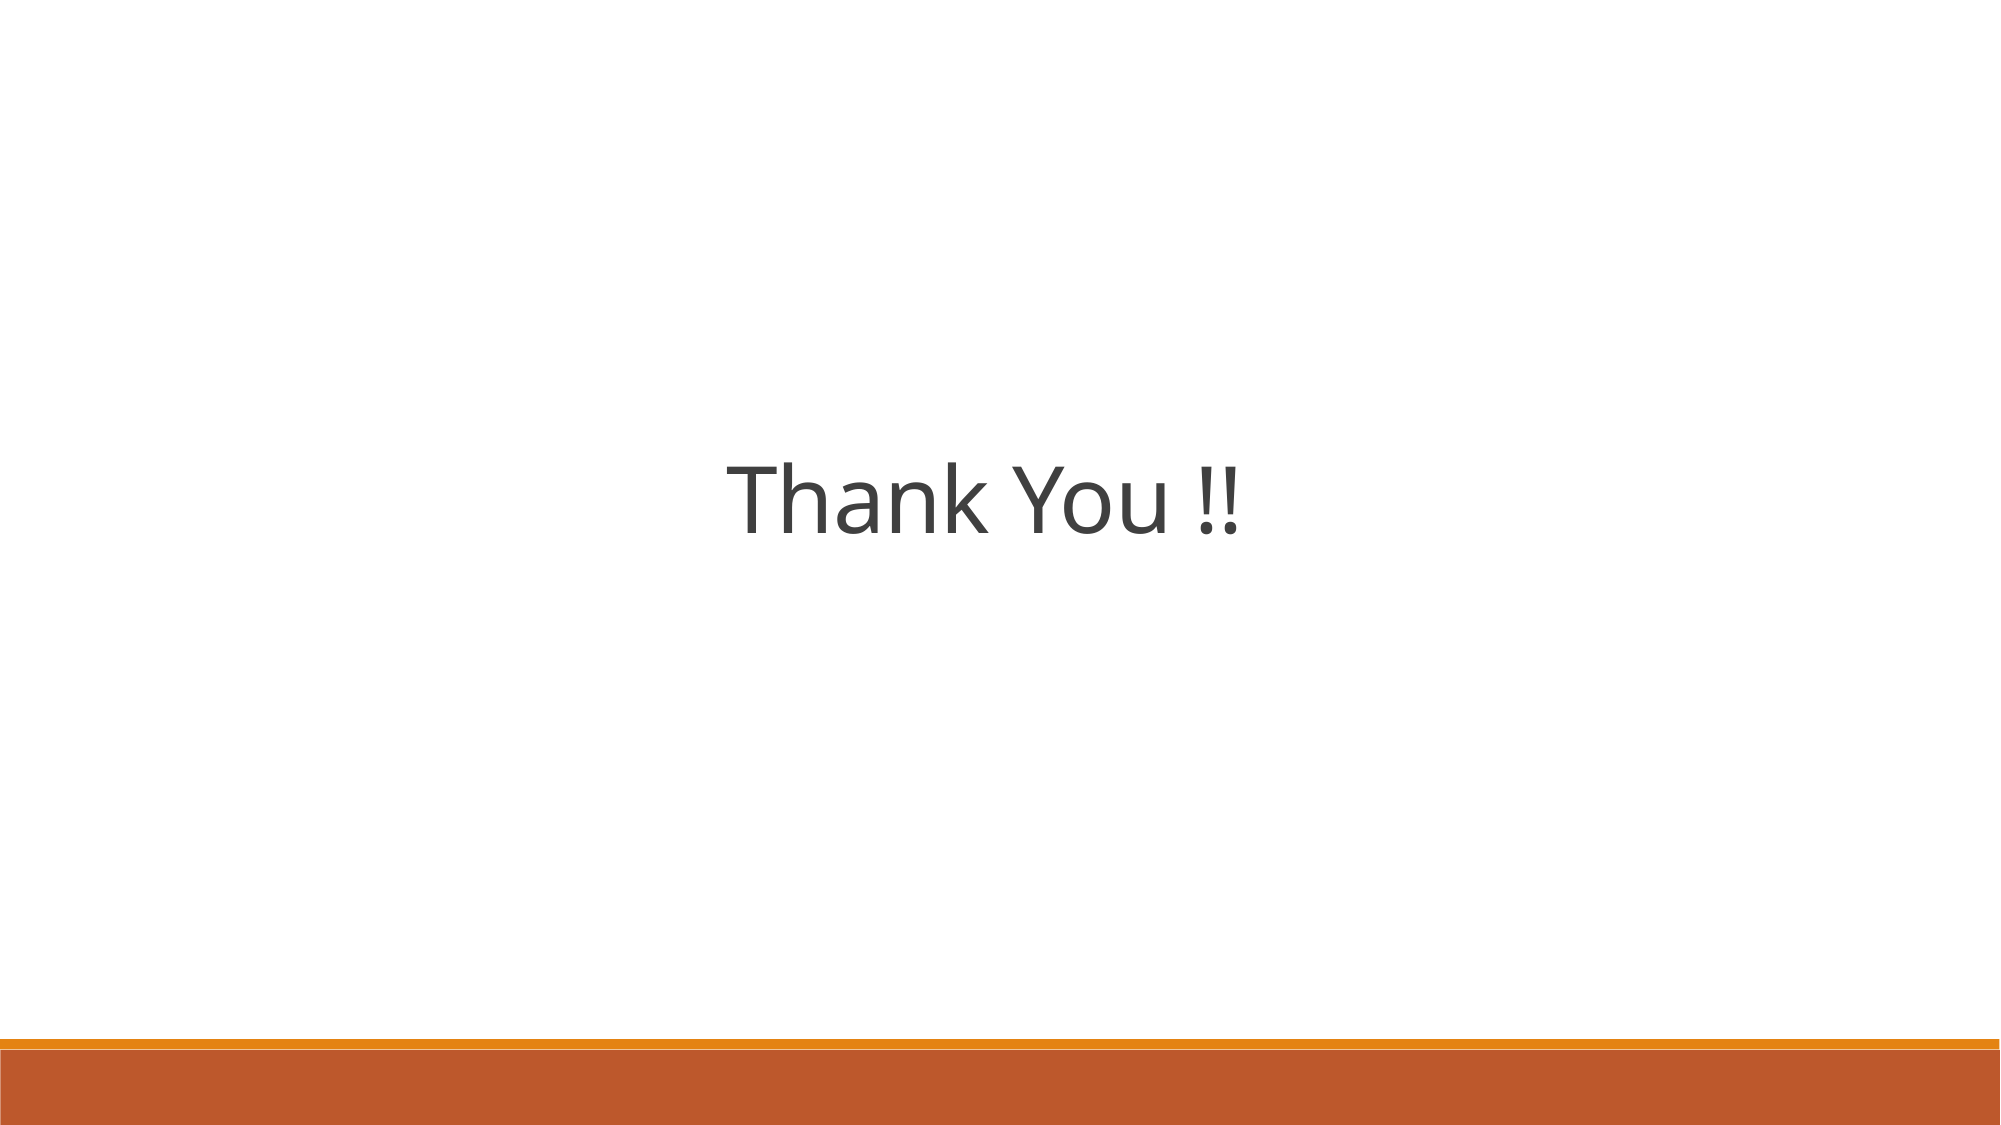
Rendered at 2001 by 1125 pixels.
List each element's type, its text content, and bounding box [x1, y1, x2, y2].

title Thank You !! [711, 426, 1262, 560]
